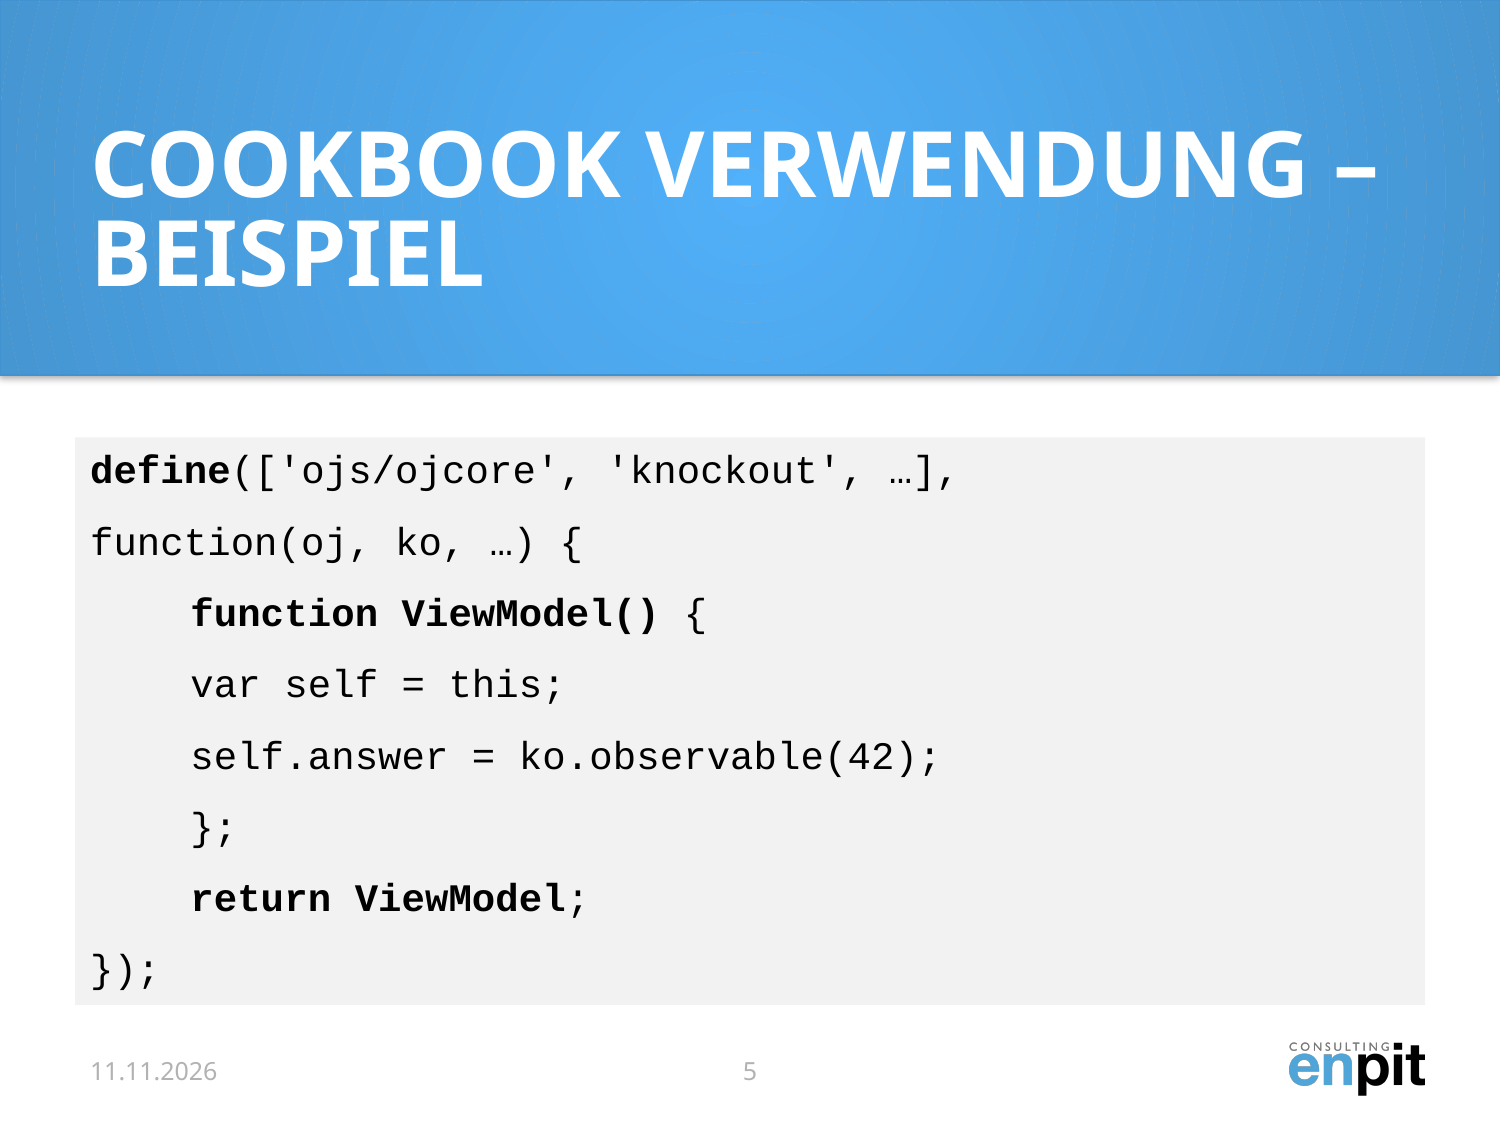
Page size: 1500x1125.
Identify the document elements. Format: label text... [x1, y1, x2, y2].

picture [1289, 1042, 1425, 1096]
slide_number 5 [575, 1042, 925, 1103]
title Cookbook Verwendung – Beispiel [75, 45, 1425, 313]
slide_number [75, 1042, 238, 1103]
list define(['ojs/ojcore', 'knockout', …], function(oj, ko, …) { function ViewModel() { var self = this; self.answer = ko.observable(42); }; return ViewModel; }); [75, 437, 1425, 1005]
